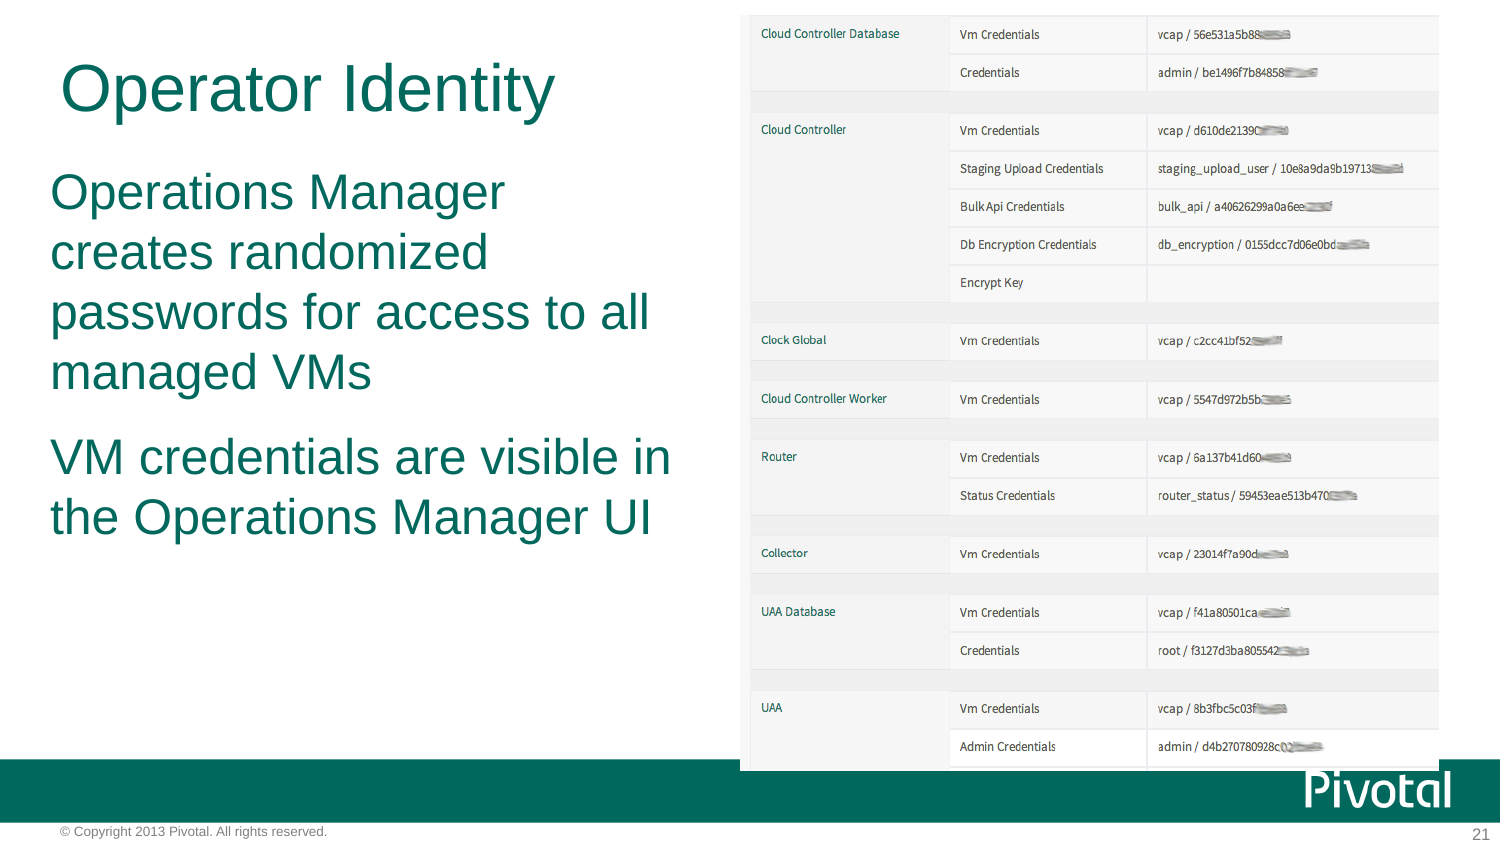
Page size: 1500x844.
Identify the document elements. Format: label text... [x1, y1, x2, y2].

list Operations Manager creates randomized passwords for access to all managed VMs VM credentials are visible in the Operations Manager UI [50, 159, 675, 715]
title Operator Identity [60, 53, 735, 129]
picture [740, 14, 1452, 811]
